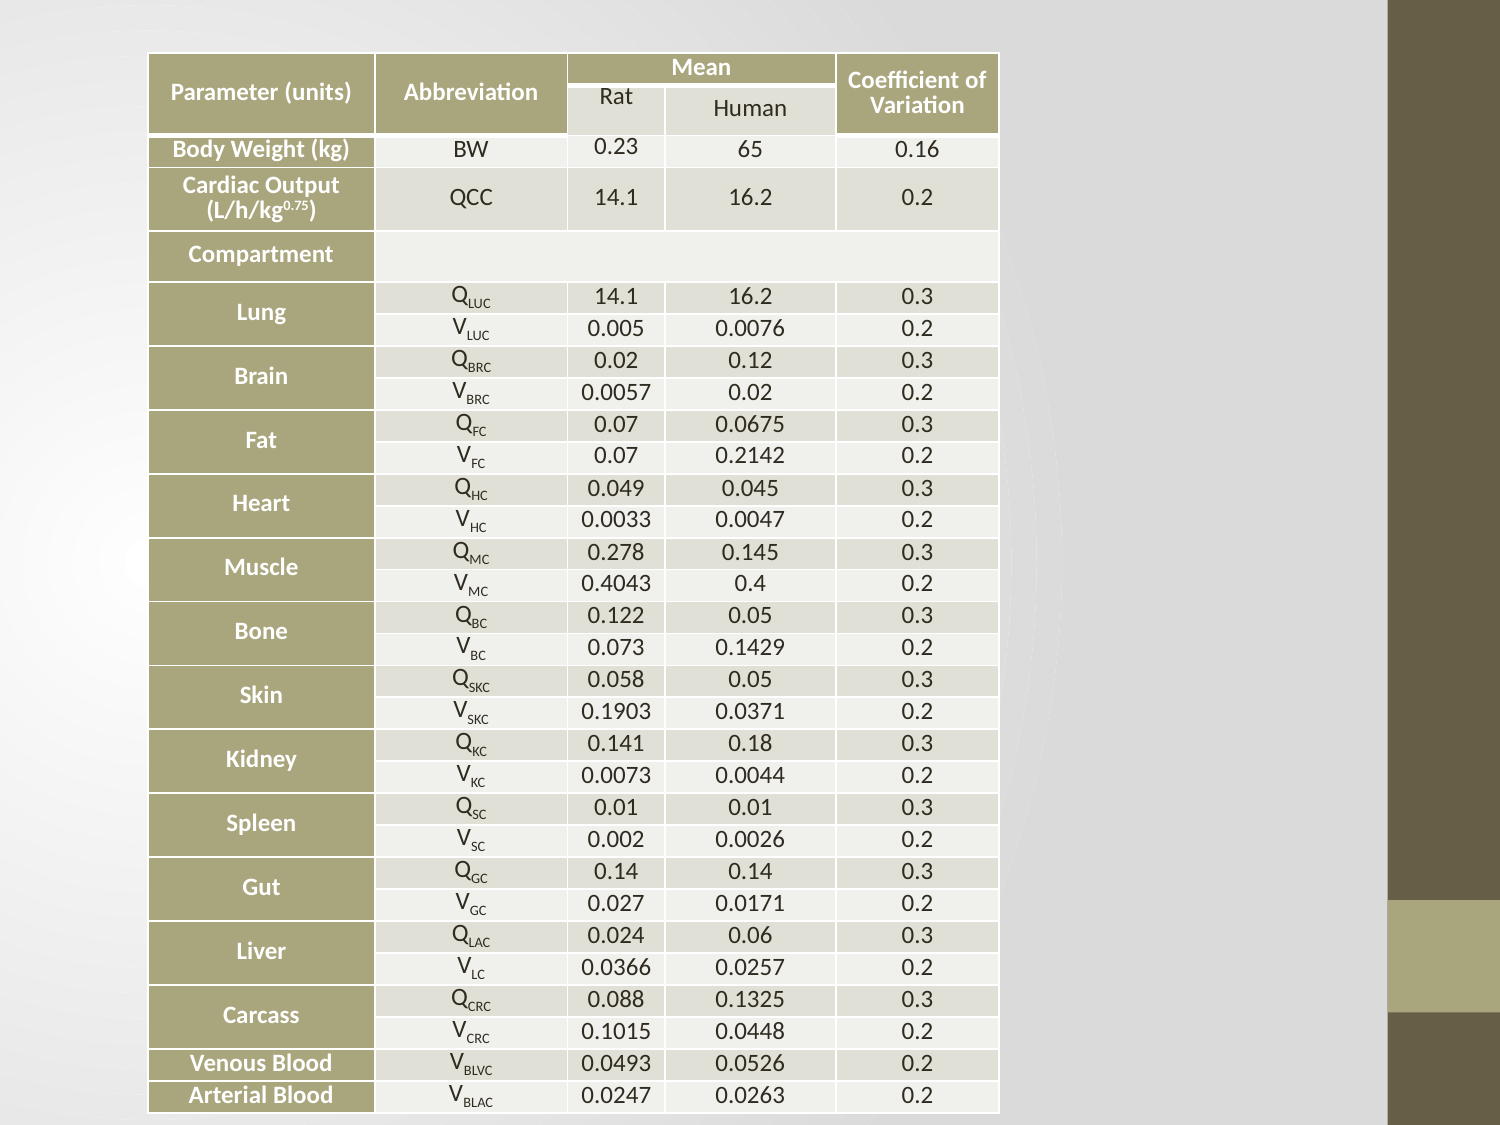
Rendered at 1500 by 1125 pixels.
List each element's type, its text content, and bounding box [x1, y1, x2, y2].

table_cell BW [376, 138, 567, 167]
table_cell 0.088 [568, 986, 664, 1016]
table_cell VGC [376, 890, 567, 920]
table_cell QMC [376, 539, 567, 569]
table_cell 0.4 [666, 570, 835, 601]
table_cell 0.005 [568, 315, 664, 345]
table_cell 0.0675 [666, 411, 835, 441]
table_cell 0.01 [568, 794, 664, 824]
table_cell 0.0076 [666, 315, 835, 345]
table_cell 0.2142 [666, 443, 835, 473]
table_cell 0.0448 [666, 1018, 835, 1048]
table_cell 0.3 [837, 794, 998, 824]
table_cell Body Weight (kg) [149, 138, 374, 167]
table_cell Fat [149, 411, 374, 473]
table_cell 0.2 [837, 1018, 998, 1048]
table_cell 0.02 [666, 379, 835, 409]
table_cell VMC [376, 570, 567, 601]
table_cell 0.122 [568, 602, 664, 633]
table_cell 0.0073 [568, 762, 664, 792]
table_cell 0.2 [837, 762, 998, 792]
table_cell 0.2 [837, 507, 998, 537]
table_cell 0.3 [837, 347, 998, 377]
table_cell 0.2 [837, 698, 998, 728]
table_cell 0.0044 [666, 762, 835, 792]
table_cell 0.3 [837, 858, 998, 888]
table_cell 14.1 [568, 283, 664, 313]
table_cell VSC [376, 826, 567, 856]
table_cell VCRC [376, 1018, 567, 1048]
table_cell 0.0247 [568, 1082, 664, 1112]
table_cell 0.2 [837, 826, 998, 856]
table_cell VKC [376, 762, 567, 792]
table_cell Muscle [149, 539, 374, 601]
table_cell 0.278 [568, 539, 664, 569]
table_cell 0.0526 [666, 1050, 835, 1080]
table_cell VBRC [376, 379, 567, 409]
table_cell 0.3 [837, 475, 998, 505]
table_cell 0.3 [837, 539, 998, 569]
table_cell Kidney [149, 730, 374, 792]
table_cell 0.2 [837, 443, 998, 473]
table_cell 0.141 [568, 730, 664, 760]
table_cell 0.3 [837, 283, 998, 313]
table_cell QBRC [376, 347, 567, 377]
table_cell QFC [376, 411, 567, 441]
table_cell Spleen [149, 794, 374, 856]
table_cell 0.05 [666, 666, 835, 696]
table_header Coefficient of Variation [837, 54, 998, 133]
table_cell 0.1903 [568, 698, 664, 728]
table_cell 0.2 [837, 315, 998, 345]
table_cell 0.3 [837, 922, 998, 952]
table_cell 0.0257 [666, 954, 835, 984]
table_cell VLC [376, 954, 567, 984]
table_cell 0.18 [666, 730, 835, 760]
table_cell 65 [666, 136, 835, 167]
table_cell 0.0171 [666, 890, 835, 920]
table_cell 0.0371 [666, 698, 835, 728]
table_cell [376, 232, 998, 281]
table_cell 0.058 [568, 666, 664, 696]
table_cell 0.002 [568, 826, 664, 856]
table_cell Heart [149, 475, 374, 537]
table_cell 0.1325 [666, 986, 835, 1016]
table_cell Liver [149, 922, 374, 984]
table_cell 0.0033 [568, 507, 664, 537]
table_cell Cardiac Output (L/h/kg0.75) [149, 168, 374, 230]
table_cell QBC [376, 602, 567, 633]
table_cell Rat [568, 88, 664, 135]
table_cell 0.3 [837, 666, 998, 696]
table_cell QSC [376, 794, 567, 824]
table_cell VBC [376, 634, 567, 665]
table_cell VHC [376, 507, 567, 537]
table_cell Arterial Blood [149, 1082, 374, 1112]
table_cell 0.024 [568, 922, 664, 952]
table_cell 0.14 [568, 858, 664, 888]
table_cell 16.2 [666, 168, 835, 230]
table_cell QKC [376, 730, 567, 760]
table_cell 0.02 [568, 347, 664, 377]
table_cell QHC [376, 475, 567, 505]
table_cell Bone [149, 602, 374, 665]
table_cell 0.2 [837, 1050, 998, 1080]
table_cell 0.07 [568, 443, 664, 473]
table_cell 0.027 [568, 890, 664, 920]
table_cell 16.2 [666, 283, 835, 313]
table_cell VLUC [376, 315, 567, 345]
table_cell 0.2 [837, 379, 998, 409]
table_cell 0.049 [568, 475, 664, 505]
table_cell Compartment [149, 232, 374, 281]
table_cell QCRC [376, 986, 567, 1016]
table_cell 0.0047 [666, 507, 835, 537]
table_cell 0.1015 [568, 1018, 664, 1048]
table_cell 0.0026 [666, 826, 835, 856]
table_cell 0.12 [666, 347, 835, 377]
table_cell Gut [149, 858, 374, 920]
table_cell 0.2 [837, 634, 998, 665]
table_cell 0.07 [568, 411, 664, 441]
table_cell QGC [376, 858, 567, 888]
table_cell 0.145 [666, 539, 835, 569]
table_cell Skin [149, 666, 374, 728]
table_cell VBLAC [376, 1082, 567, 1112]
table_cell QLUC [376, 283, 567, 313]
table_cell 0.0263 [666, 1082, 835, 1112]
table_cell 0.16 [837, 138, 998, 167]
table_cell 0.2 [837, 168, 998, 230]
table_cell 14.1 [568, 168, 664, 230]
table_cell Lung [149, 283, 374, 345]
table_header Parameter (units) [149, 54, 374, 133]
table_header Abbreviation [376, 54, 567, 133]
table_cell Human [666, 88, 835, 135]
table_cell VBLVC [376, 1050, 567, 1080]
table_cell QCC [376, 168, 567, 230]
table_cell 0.0057 [568, 379, 664, 409]
table_cell 0.2 [837, 1082, 998, 1112]
table_cell 0.3 [837, 411, 998, 441]
table_cell 0.06 [666, 922, 835, 952]
table_cell VSKC [376, 698, 567, 728]
table_cell 0.3 [837, 602, 998, 633]
table_header Mean [568, 54, 835, 83]
table_cell 0.0366 [568, 954, 664, 984]
table_cell 0.2 [837, 570, 998, 601]
table_cell 0.01 [666, 794, 835, 824]
table_cell 0.05 [666, 602, 835, 633]
table_cell 0.045 [666, 475, 835, 505]
table_cell 0.2 [837, 890, 998, 920]
table_cell 0.073 [568, 634, 664, 665]
table_cell QLAC [376, 922, 567, 952]
table_cell Venous Blood [149, 1050, 374, 1080]
table_cell 0.2 [837, 954, 998, 984]
table_cell VFC [376, 443, 567, 473]
table_cell 0.14 [666, 858, 835, 888]
table_cell Carcass [149, 986, 374, 1048]
table_cell 0.4043 [568, 570, 664, 601]
table_cell Brain [149, 347, 374, 409]
table_cell 0.23 [568, 136, 664, 167]
table_cell 0.0493 [568, 1050, 664, 1080]
table_cell 0.3 [837, 986, 998, 1016]
table_cell QSKC [376, 666, 567, 696]
table_cell 0.1429 [666, 634, 835, 665]
table_cell 0.3 [837, 730, 998, 760]
